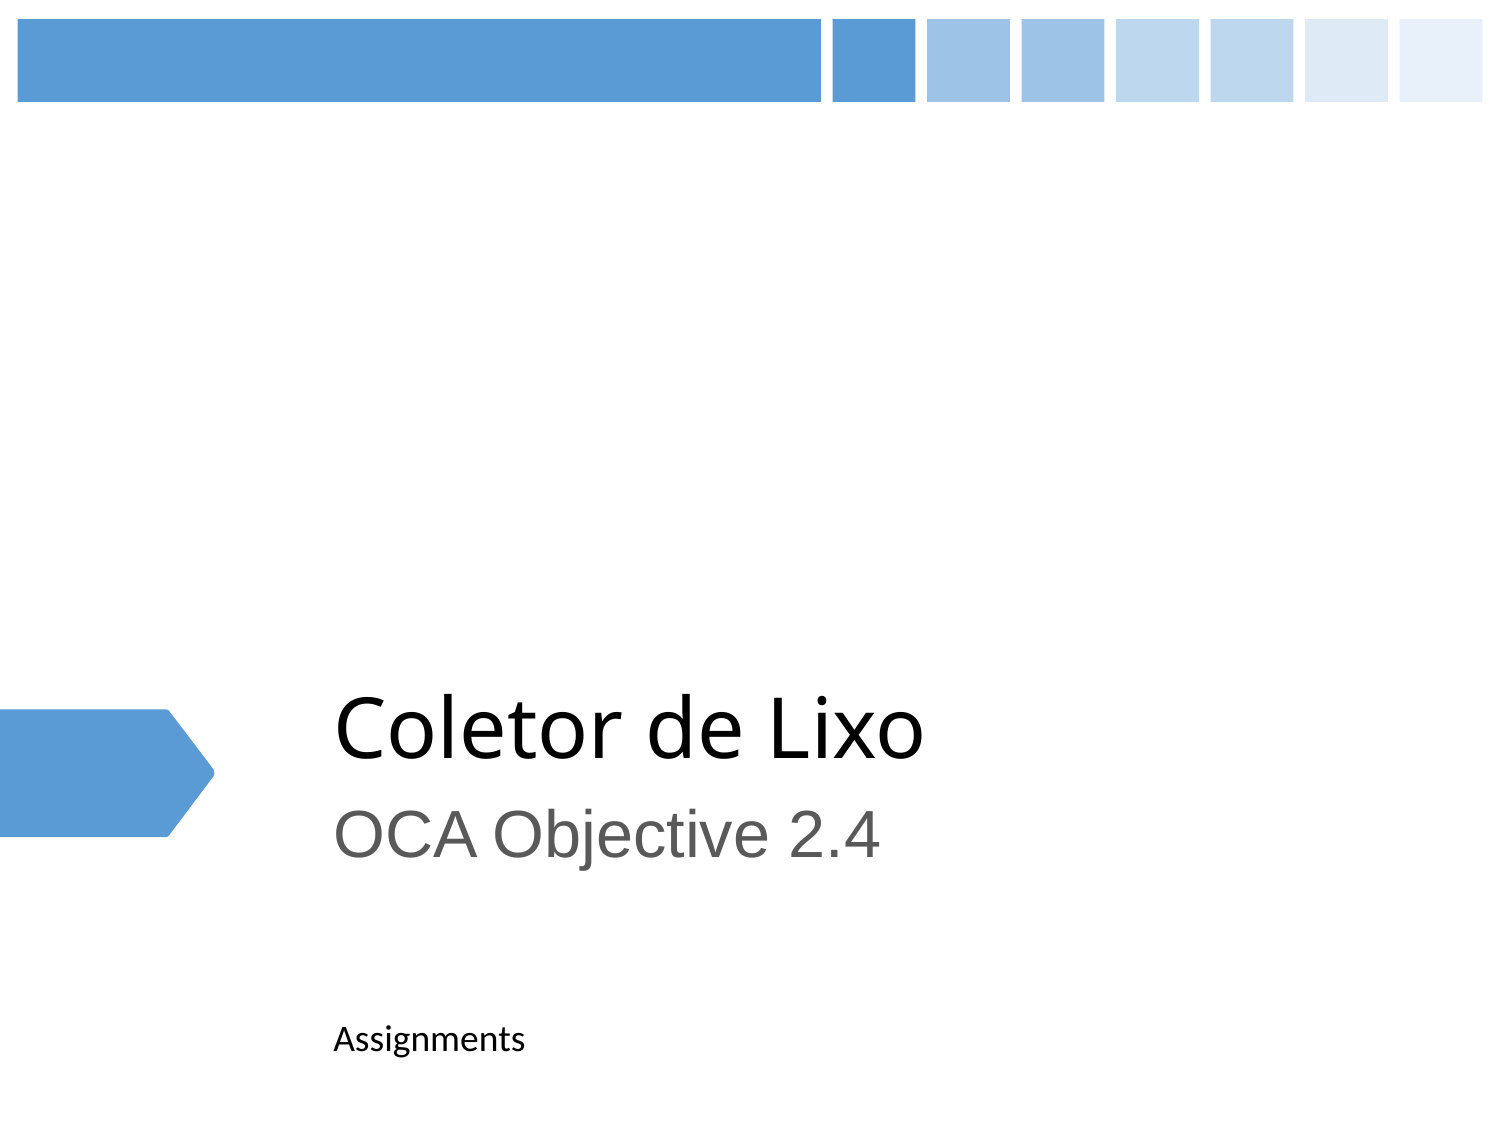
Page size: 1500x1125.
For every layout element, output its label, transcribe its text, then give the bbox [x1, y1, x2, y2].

footer Assignments [318, 1006, 1256, 1067]
subtitle OCA Objective 2.4 [318, 783, 1416, 969]
title Coletor de Lixo [318, 412, 1416, 783]
